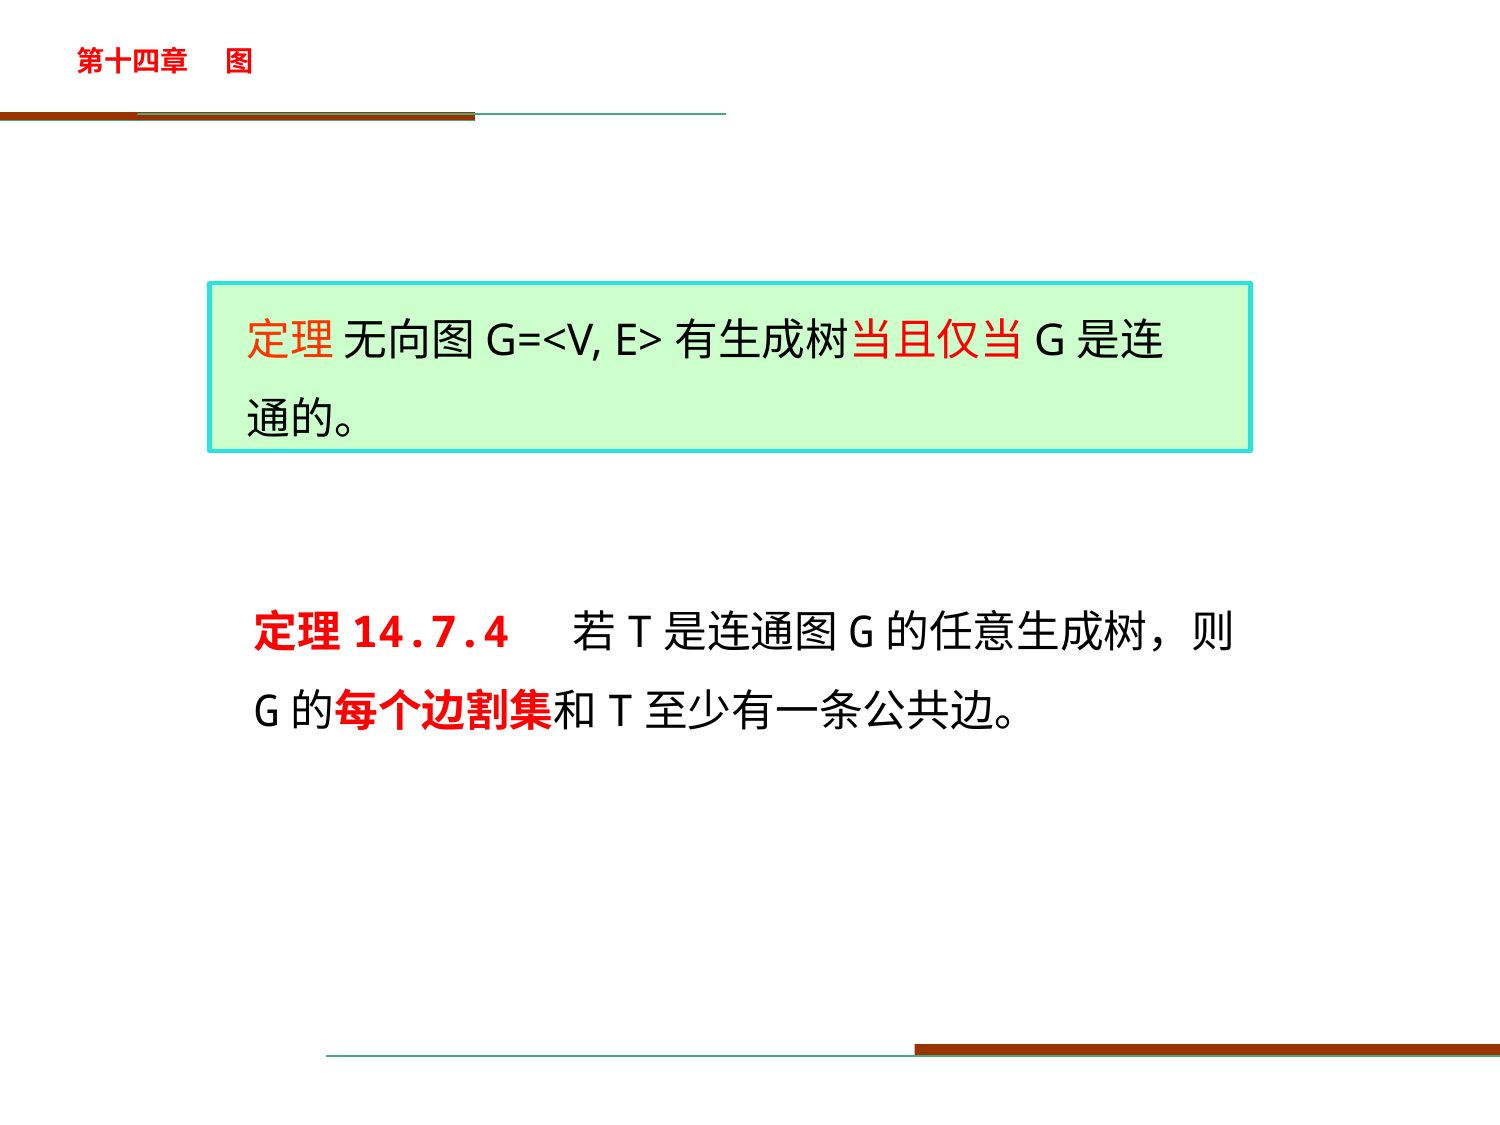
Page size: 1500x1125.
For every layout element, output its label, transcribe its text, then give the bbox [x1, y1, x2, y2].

text_box 定理14.7.4 若T是连通图G的任意生成树，则G的每个边割集和T至少有一条公共边。 [239, 570, 1285, 743]
text_box 定理 无向图G=<V, E>有生成树当且仅当G是连通的。 [231, 278, 1251, 451]
text_box [207, 281, 1253, 453]
